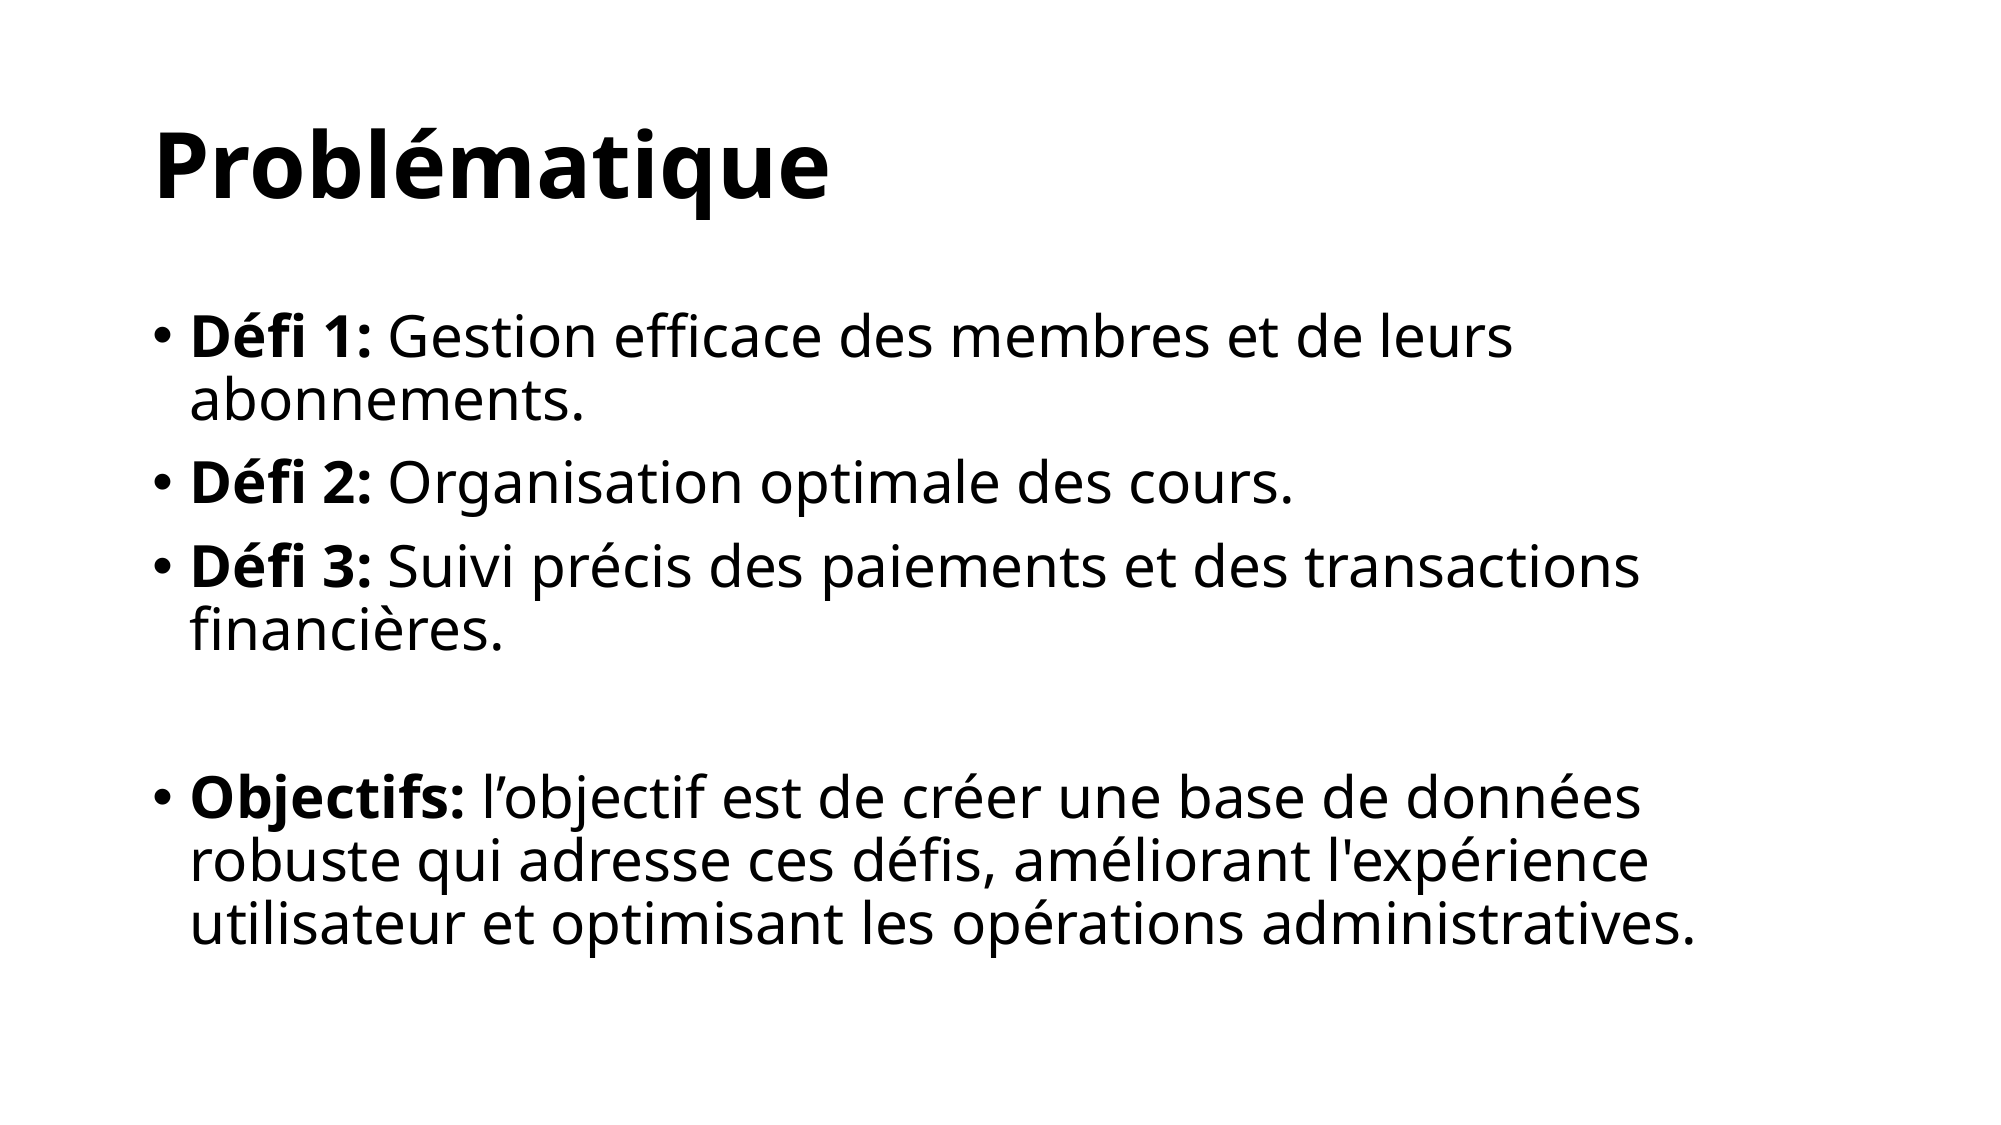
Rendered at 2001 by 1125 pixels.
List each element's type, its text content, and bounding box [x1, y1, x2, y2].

title Problématique [137, 59, 1863, 278]
list Défi 1: Gestion efficace des membres et de leurs abonnements. Défi 2: Organisation optimale des cours. Défi 3: Suivi précis des paiements et des transactions financières. Objectifs: l’objectif est de créer une base de données robuste qui adresse ces défis, améliorant l'expérience utilisateur et optimisant les opérations administratives. [137, 299, 1863, 1014]
